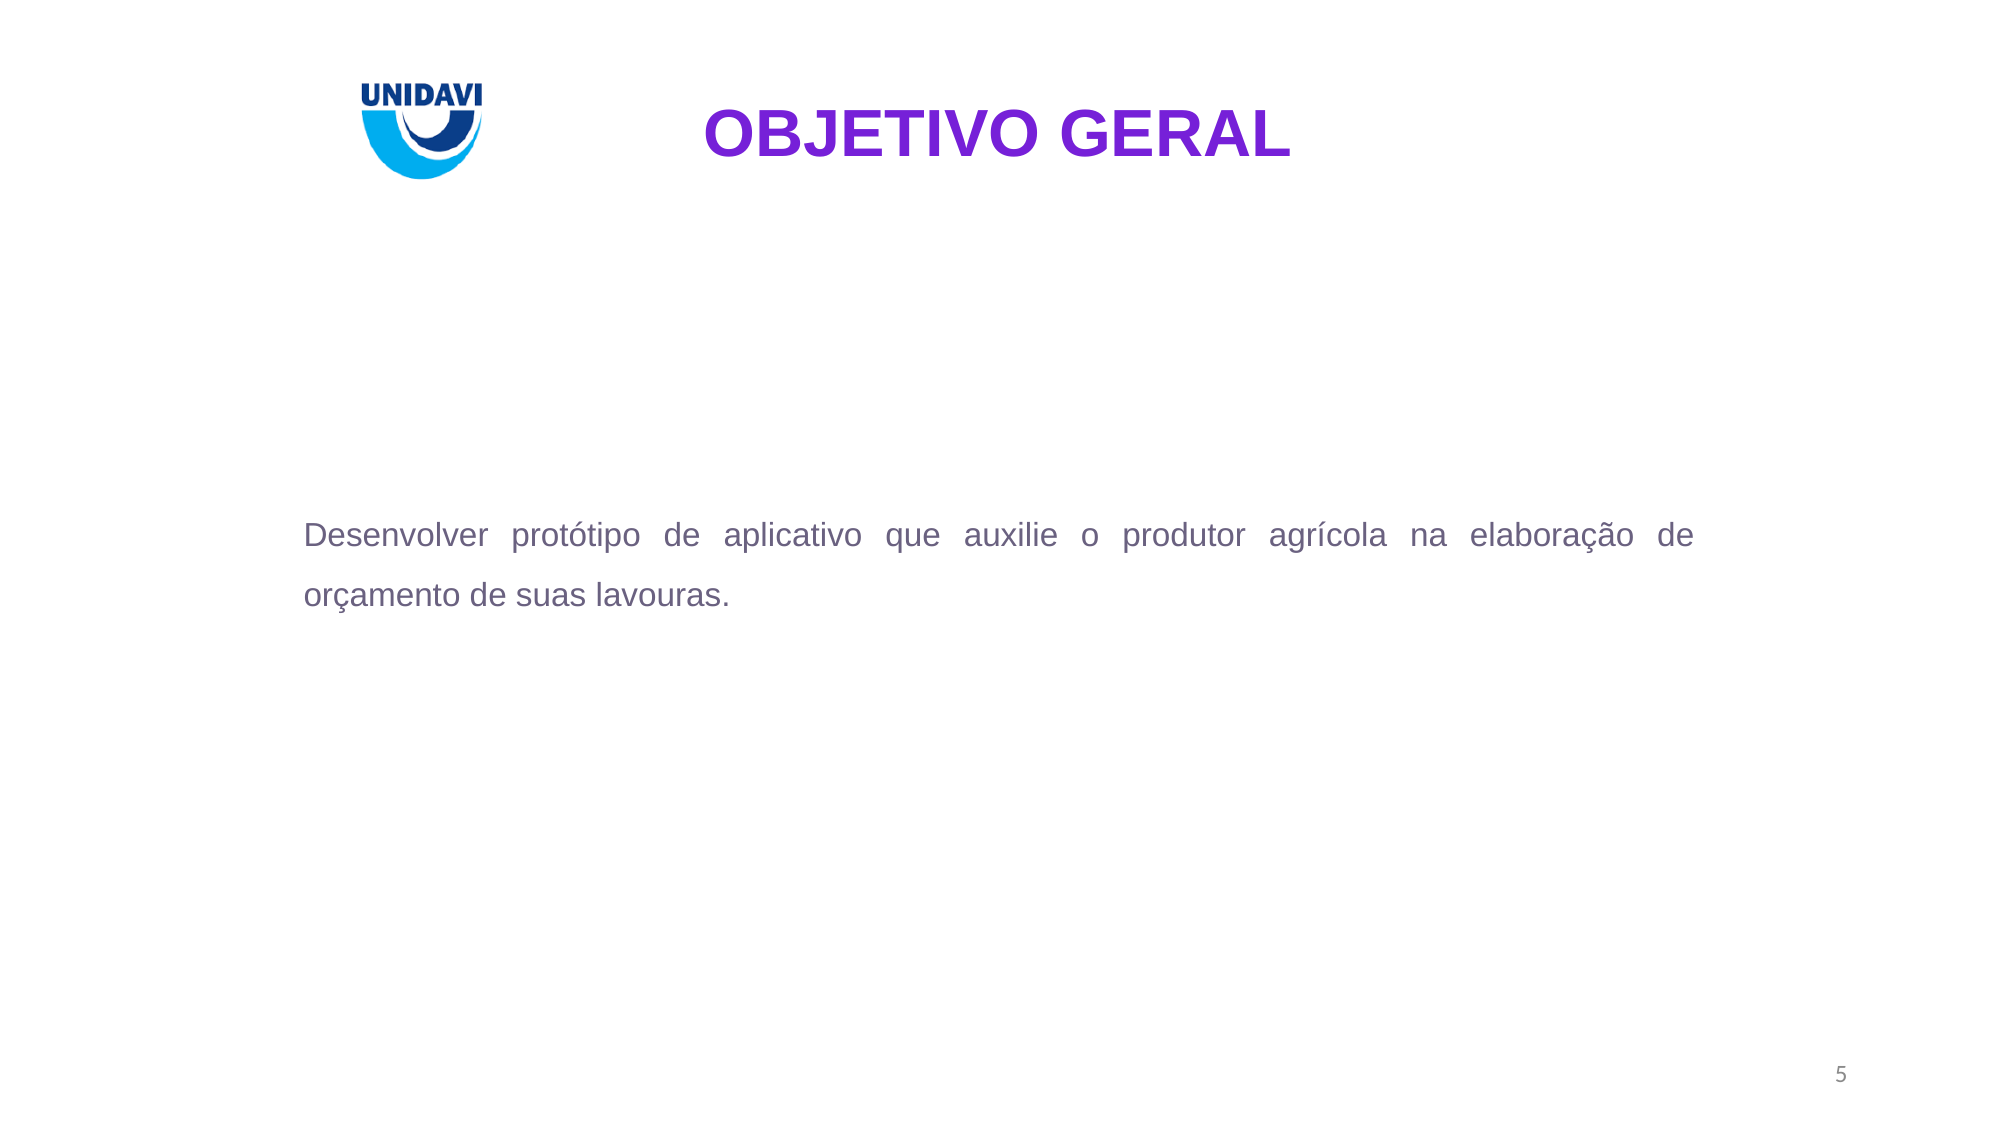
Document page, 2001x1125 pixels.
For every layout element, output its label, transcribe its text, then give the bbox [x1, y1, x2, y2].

picture [296, 42, 546, 220]
list Desenvolver protótipo de aplicativo que auxilie o produtor agrícola na elaboração de orçamento de suas lavouras. [288, 485, 1712, 640]
text_box OBJETIVO GERAL [688, 82, 1312, 178]
slide_number 5 [1412, 1042, 1863, 1103]
